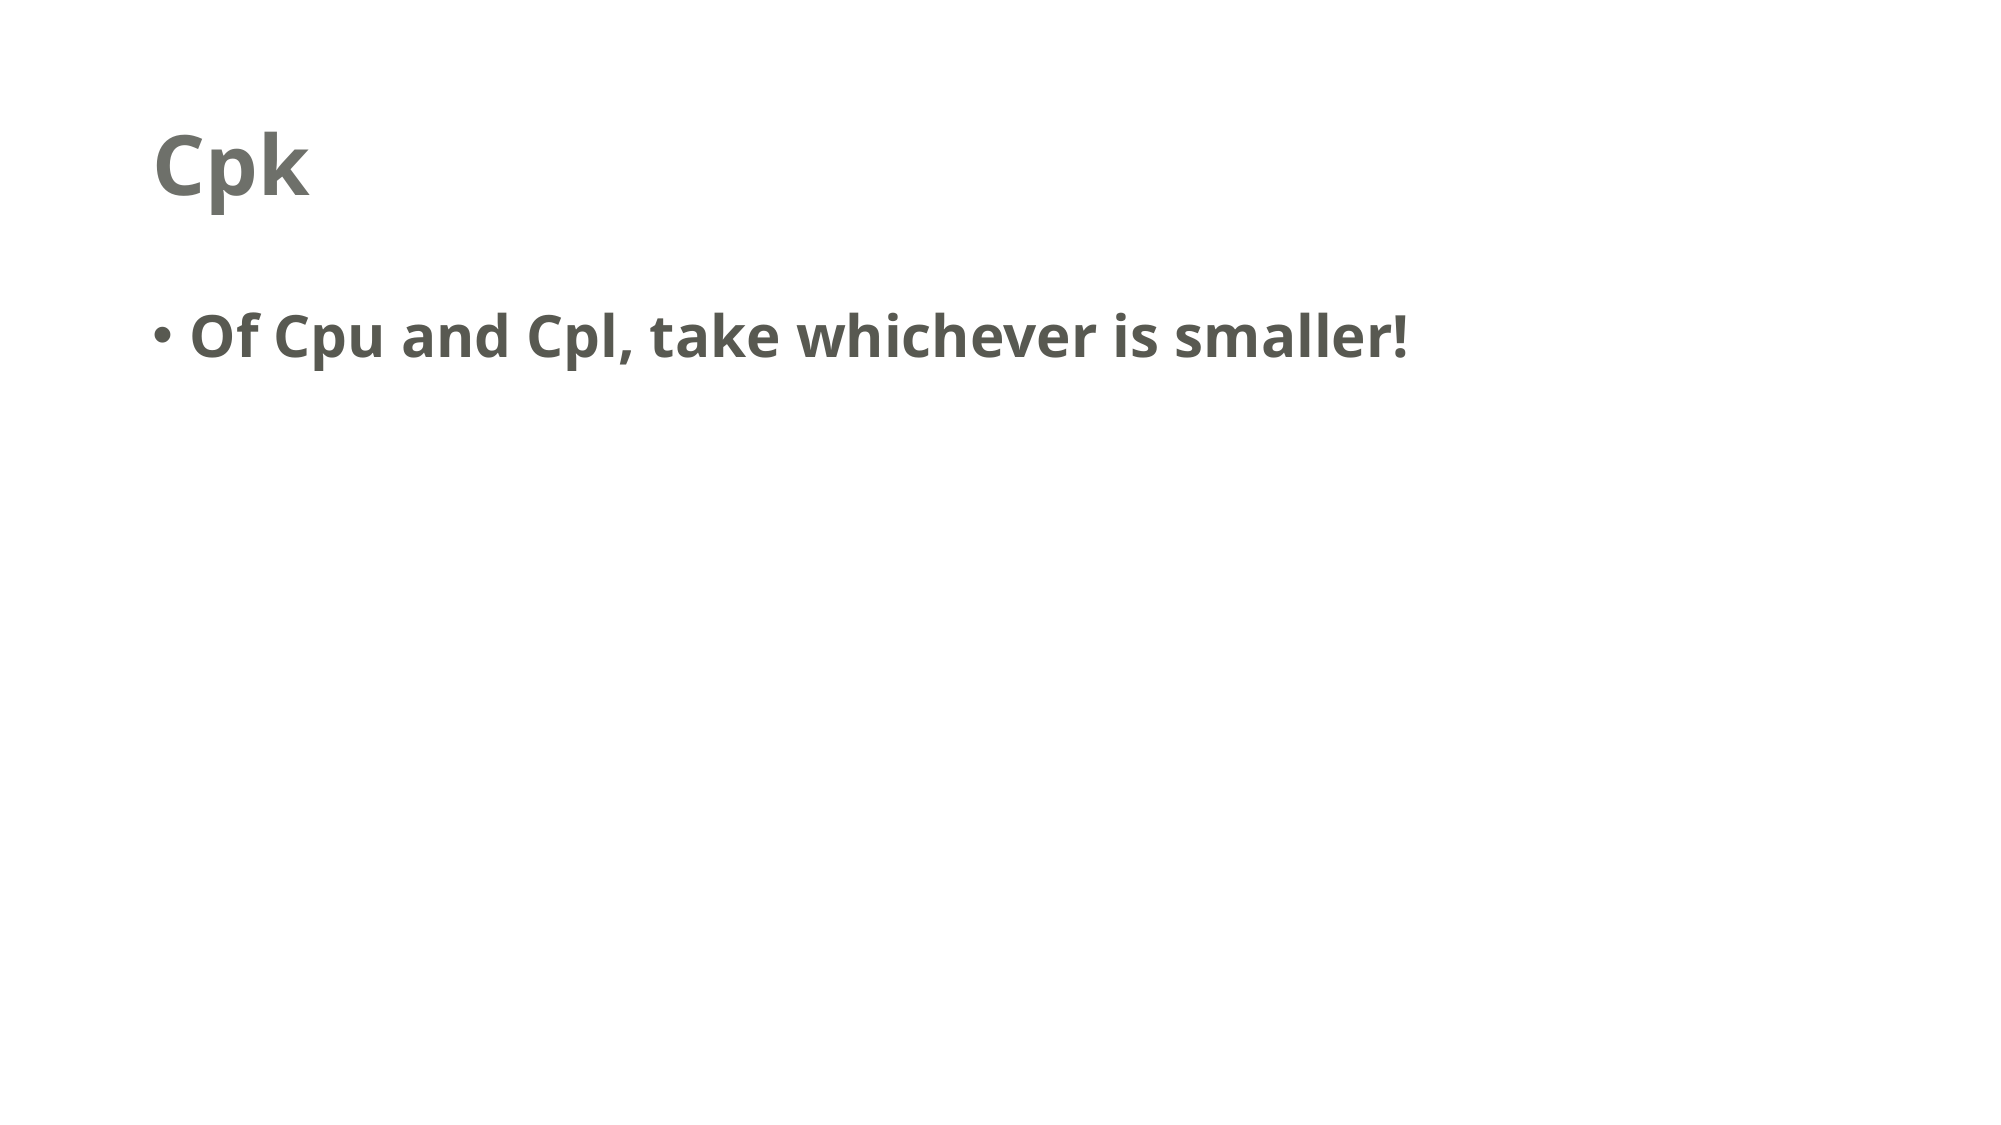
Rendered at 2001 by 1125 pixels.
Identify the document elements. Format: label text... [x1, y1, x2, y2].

title Cpk [137, 59, 1863, 278]
list Of Cpu and Cpl, take whichever is smaller! [137, 299, 1863, 1014]
